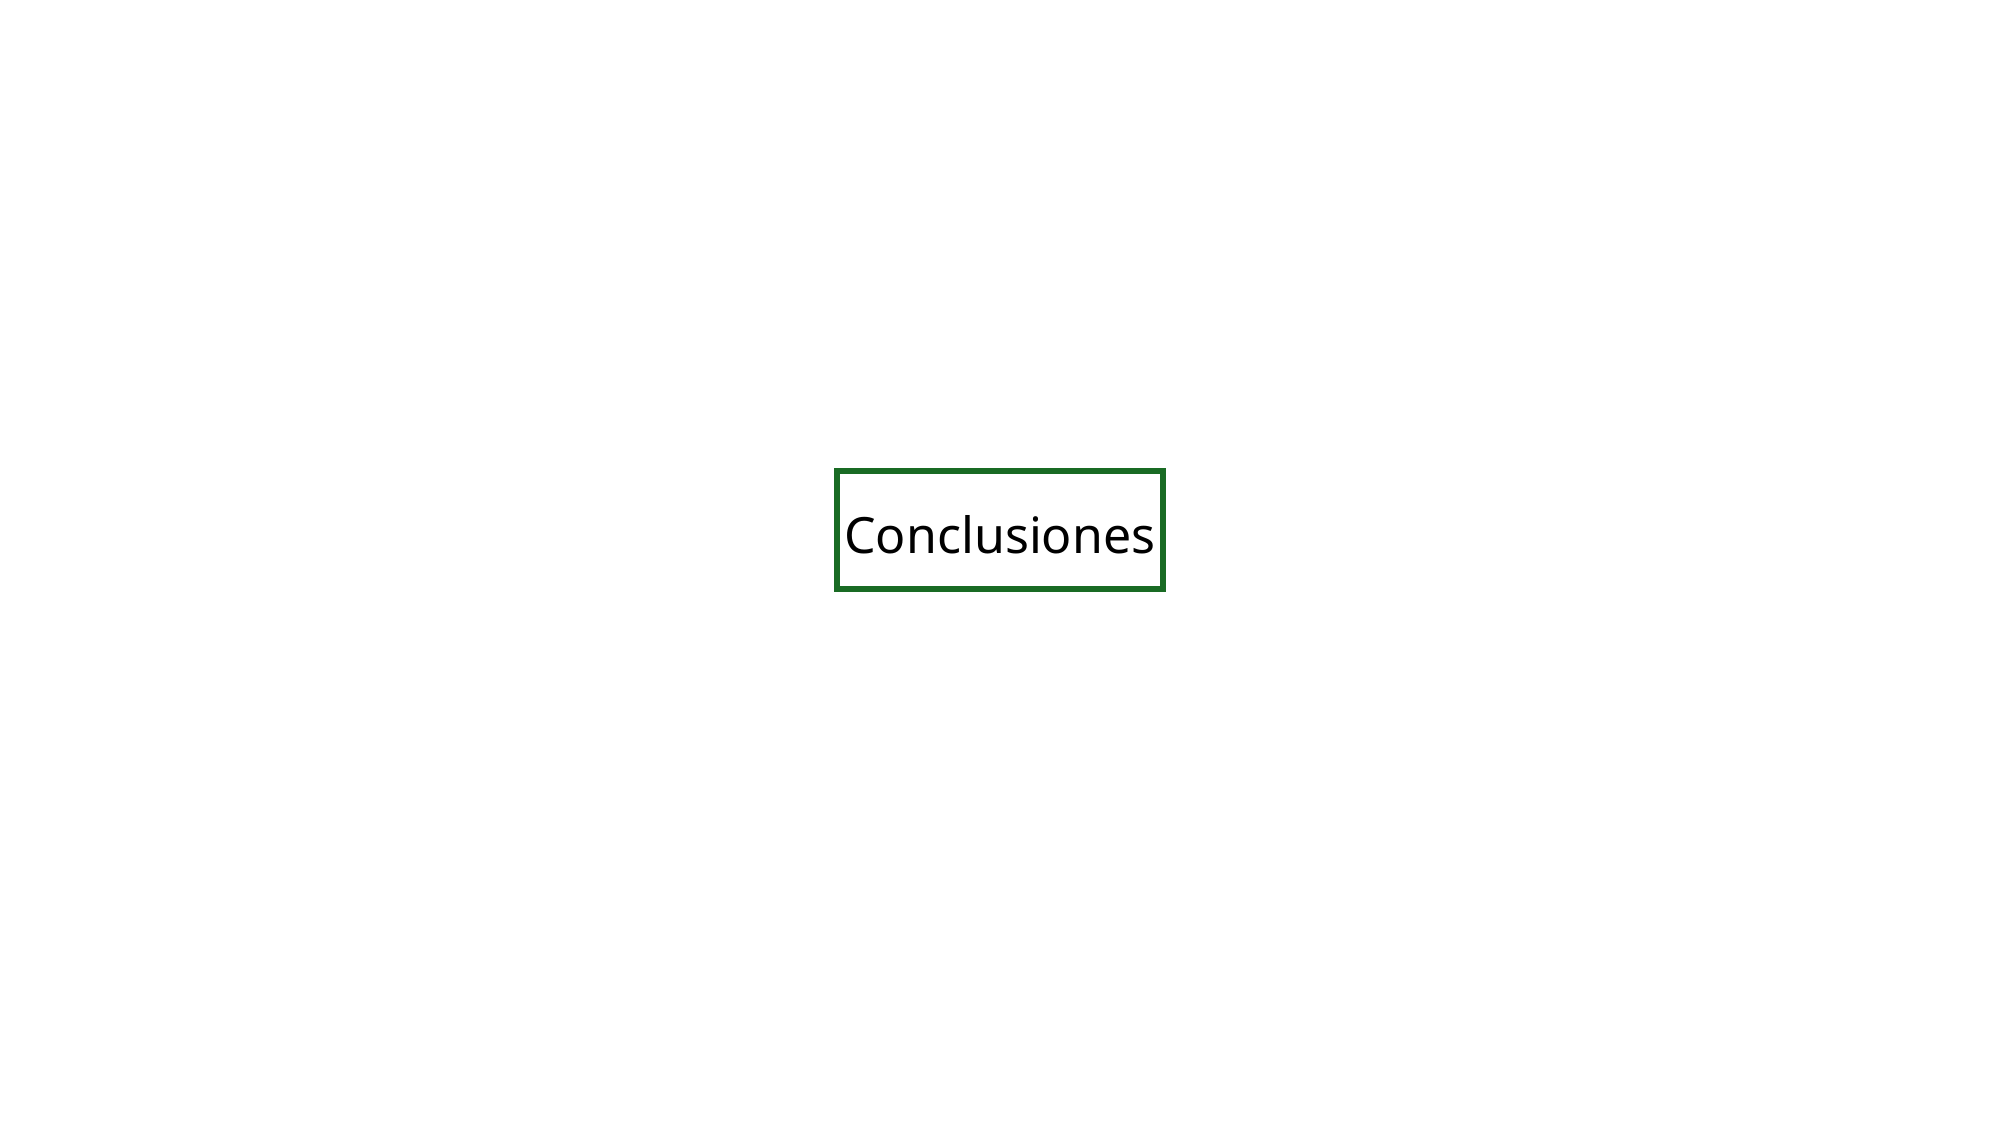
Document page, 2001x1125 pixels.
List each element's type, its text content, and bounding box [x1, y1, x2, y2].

list Conclusiones [759, 483, 1241, 642]
text_box [835, 469, 1165, 590]
